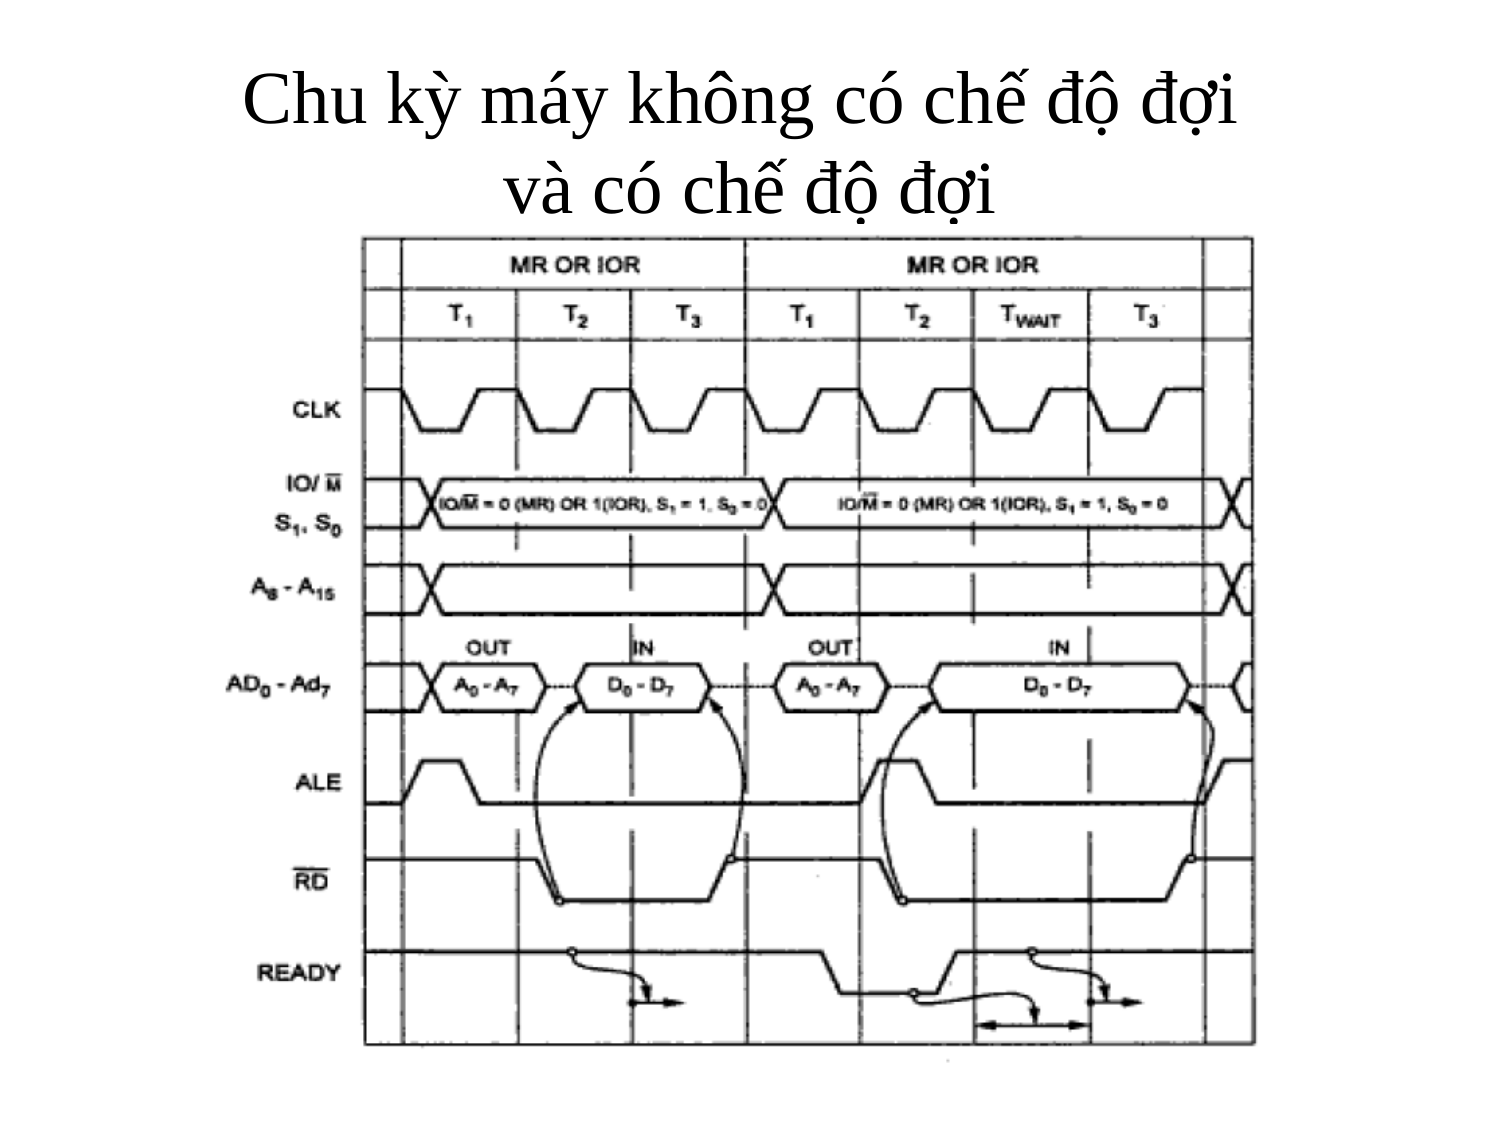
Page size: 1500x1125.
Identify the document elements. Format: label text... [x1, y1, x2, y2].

picture [187, 224, 1315, 1063]
title Chu kỳ máy không có chế độ đợi và có chế độ đợi [75, 45, 1425, 233]
